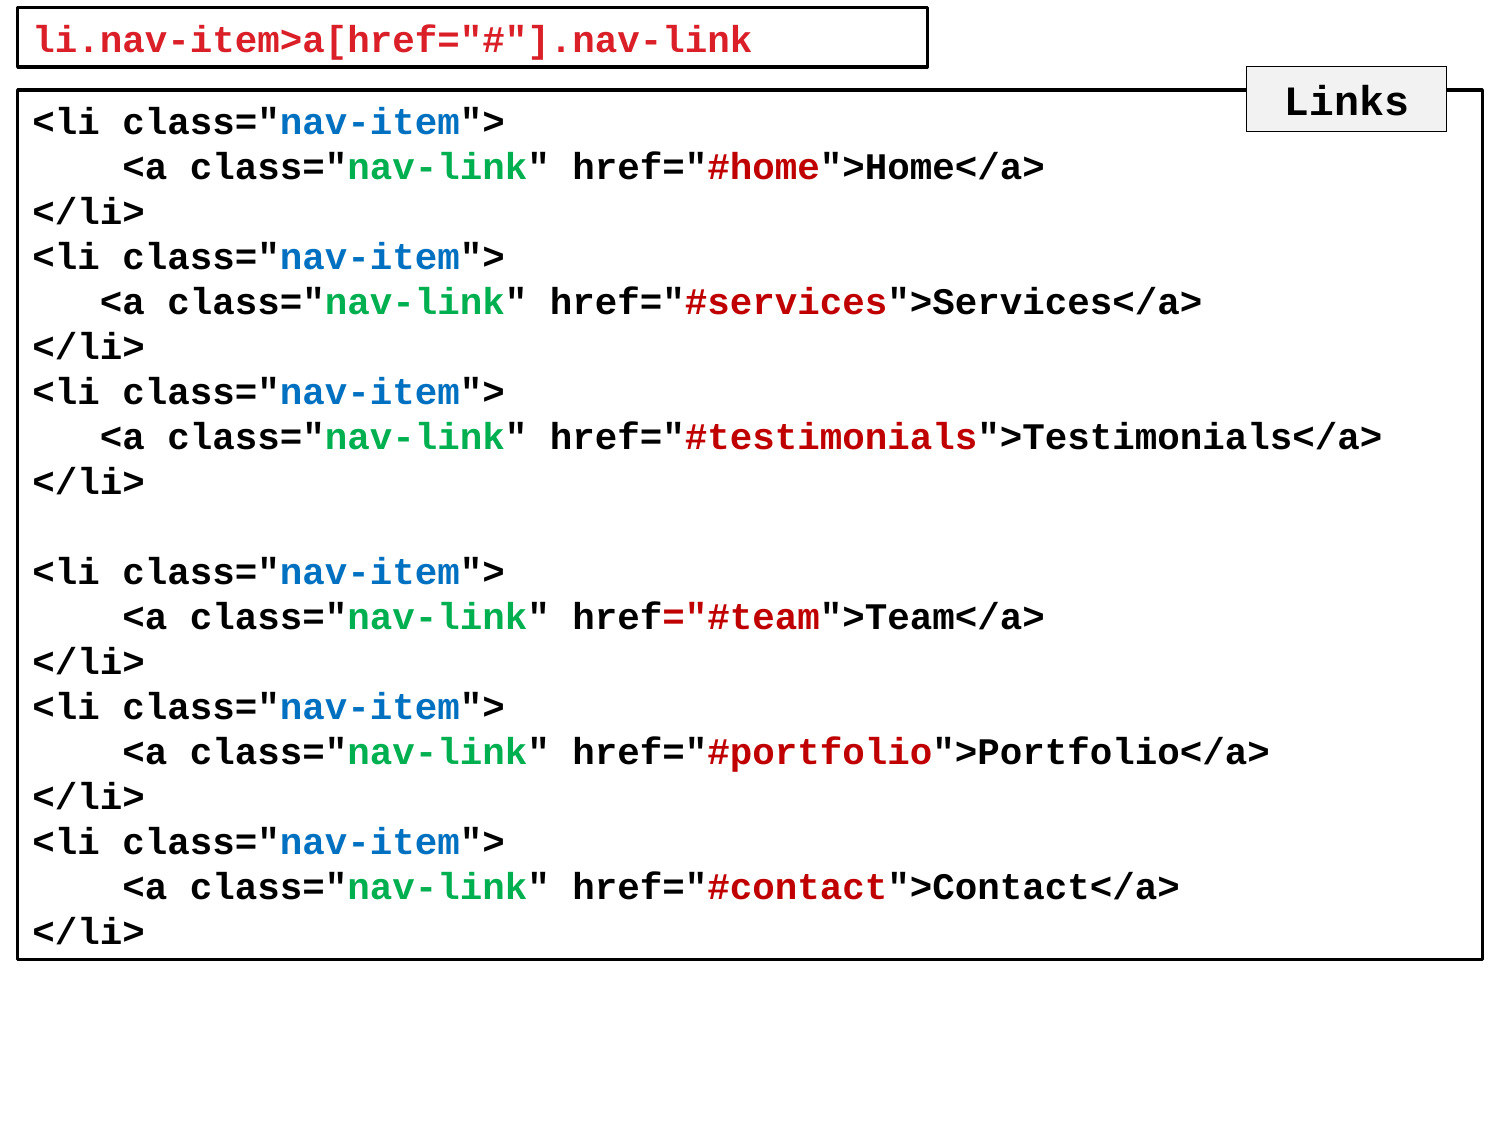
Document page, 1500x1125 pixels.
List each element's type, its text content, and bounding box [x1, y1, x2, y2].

text_box Links [1246, 66, 1447, 132]
text_box li.nav-item>a[href="#"].nav-link [17, 7, 928, 67]
text_box <li class="nav-item"> <a class="nav-link" href="#home">Home</a> </li> <li class="nav-item"> <a class="nav-link" href="#services">Services</a> </li> <li class="nav-item"> <a class="nav-link" href="#testimonials">Testimonials</a> </li> <li class="nav-item"> <a class="nav-link" href="#team">Team</a> </li> <li class="nav-item"> <a class="nav-link" href="#portfolio">Portfolio</a> </li> <li class="nav-item"> <a class="nav-link" href="#contact">Contact</a> </li> [17, 89, 1483, 960]
